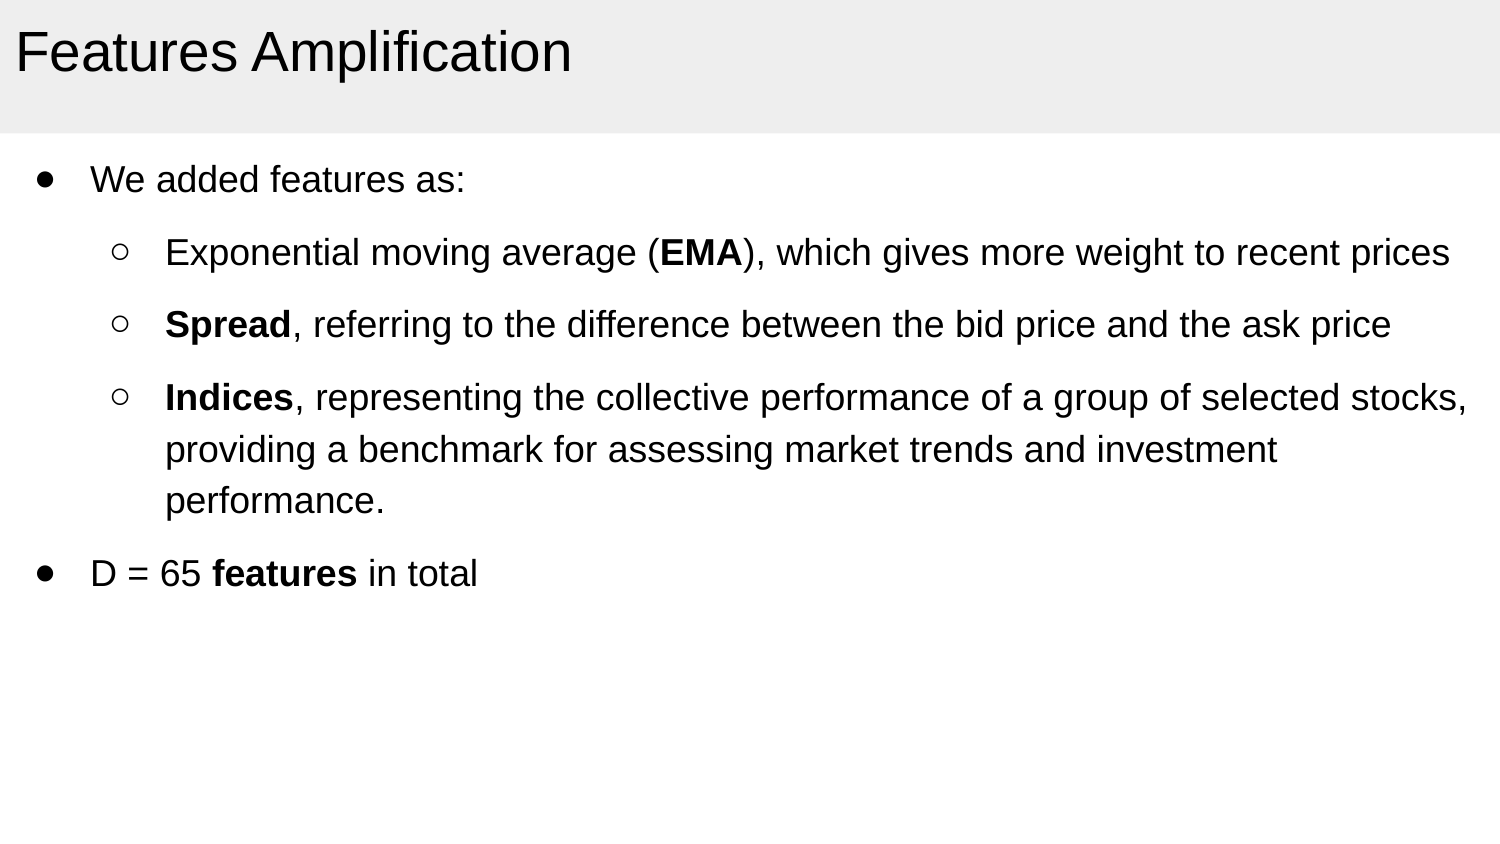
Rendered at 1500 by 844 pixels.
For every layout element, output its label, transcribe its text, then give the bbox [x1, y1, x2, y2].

title Features Amplification [0, 0, 1500, 133]
list We added features as: Exponential moving average (EMA), which gives more weight to recent prices Spread, referring to the difference between the bid price and the ask price Indices, representing the collective performance of a group of selected stocks, providing a benchmark for assessing market trends and investment performance. D = 65 features in total [0, 133, 1500, 844]
